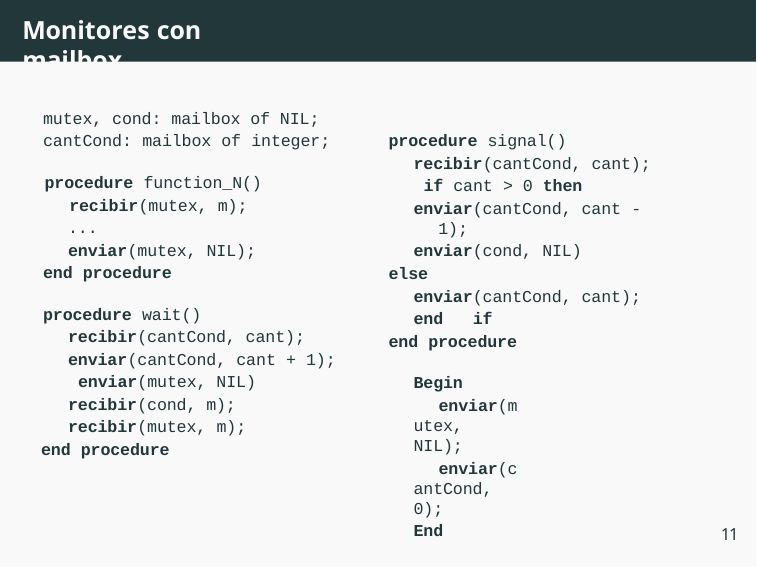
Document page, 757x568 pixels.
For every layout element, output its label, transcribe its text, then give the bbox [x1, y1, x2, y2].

text_box procedure signal() recibir(cantCond, cant); if cant > 0 then enviar(cantCond, cant - 1); enviar(cond, NIL) else enviar(cantCond, cant); end if end procedure Begin enviar(mutex, NIL); enviar(cantCond, 0); End [386, 125, 710, 541]
slide_number 11 [720, 520, 743, 568]
text_box mutex, cond: mailbox of NIL; cantCond: mailbox of integer; procedure function_N() recibir(mutex, m); ... enviar(mutex, NIL); end procedure procedure wait() recibir(cantCond, cant); enviar(cantCond, cant + 1); enviar(mutex, NIL) recibir(cond, m); recibir(mutex, m); end procedure [41, 102, 340, 459]
title Monitores con mailbox [20, 12, 282, 110]
